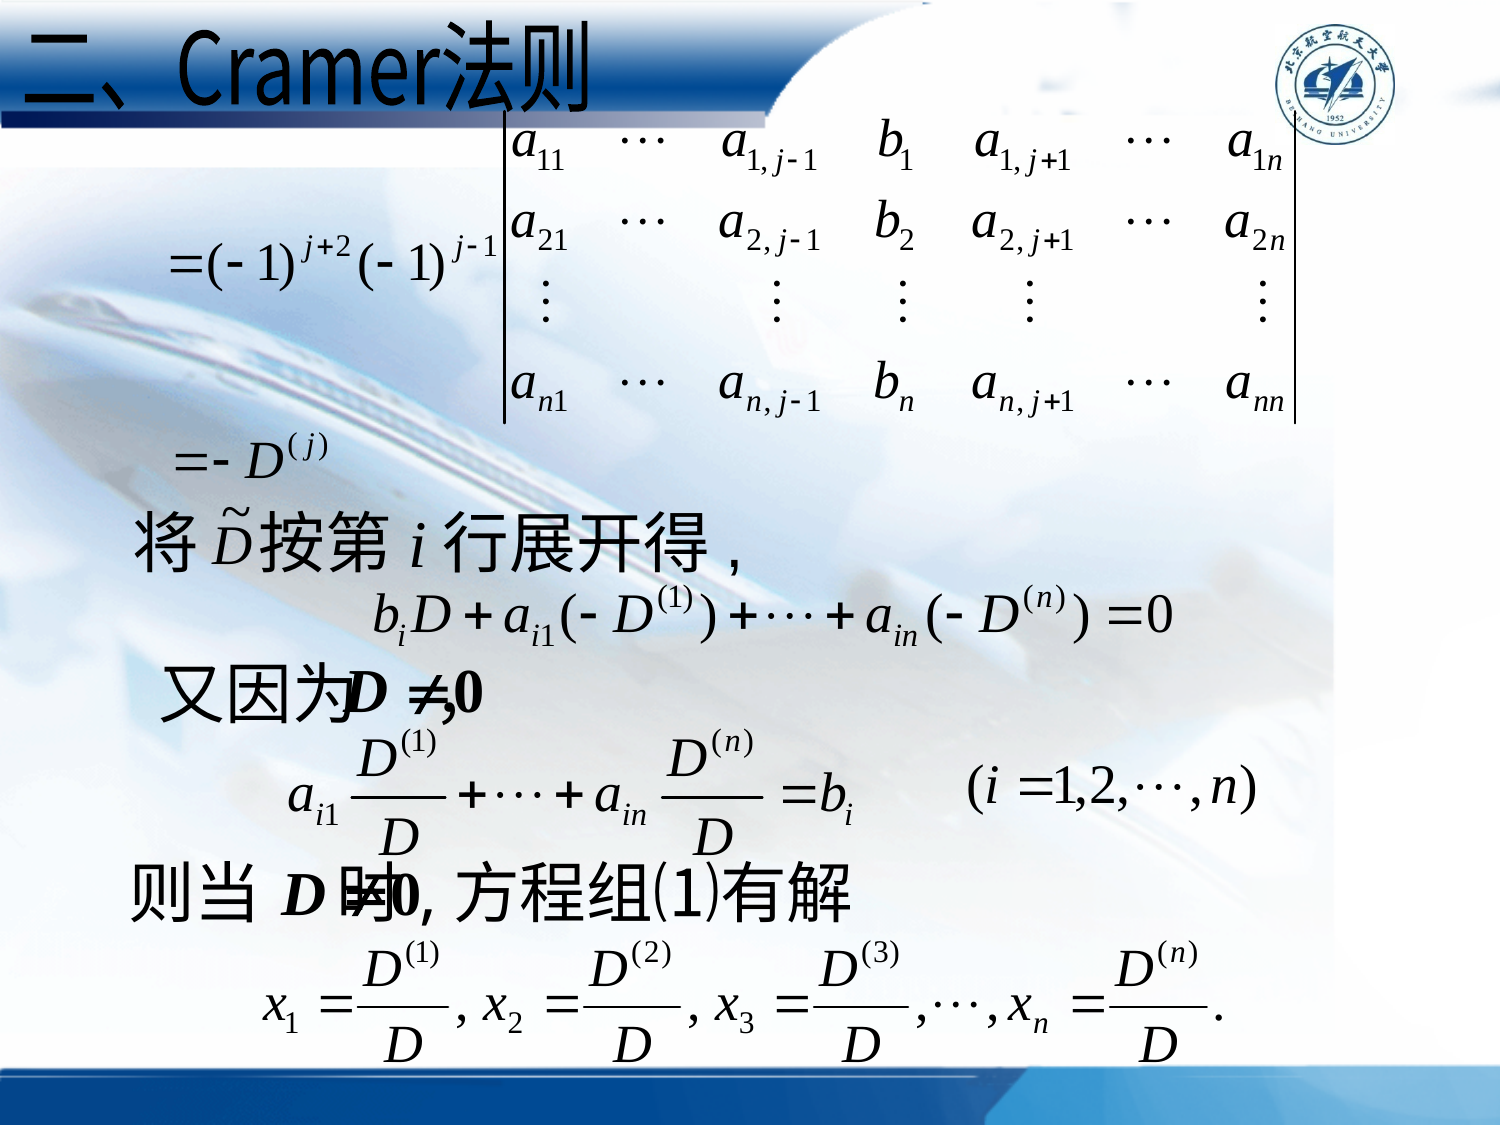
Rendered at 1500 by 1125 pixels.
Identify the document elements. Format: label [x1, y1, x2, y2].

text_box [123, 843, 859, 930]
text_box [365, 571, 1184, 661]
text_box [157, 101, 1308, 434]
text_box [278, 713, 865, 868]
picture [0, 0, 1500, 1125]
text_box [958, 752, 1266, 828]
text_box [123, 492, 753, 590]
text_box [123, 644, 536, 731]
text_box [252, 926, 1234, 1075]
text_box [162, 420, 338, 488]
